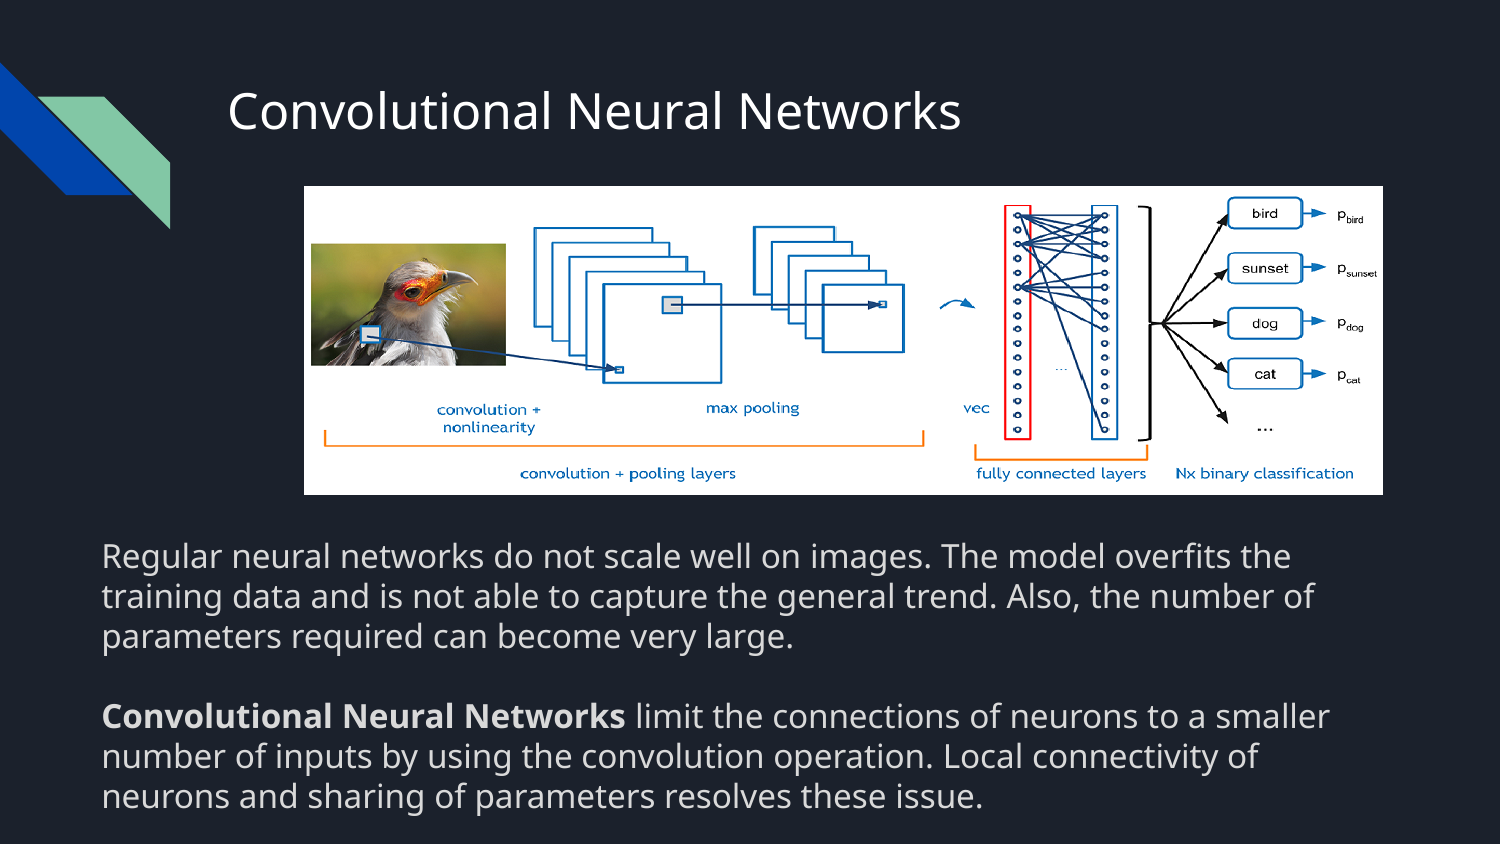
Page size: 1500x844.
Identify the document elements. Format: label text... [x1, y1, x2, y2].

title Convolutional Neural Networks [212, 64, 1368, 166]
picture [303, 186, 1383, 495]
list Regular neural networks do not scale well on images. The model overfits the training data and is not able to capture the general trend. Also, the number of parameters required can become very large. Convolutional Neural Networks limit the connections of neurons to a smaller number of inputs by using the convolution operation. Local connectivity of neurons and sharing of parameters resolves these issue. [86, 520, 1383, 829]
